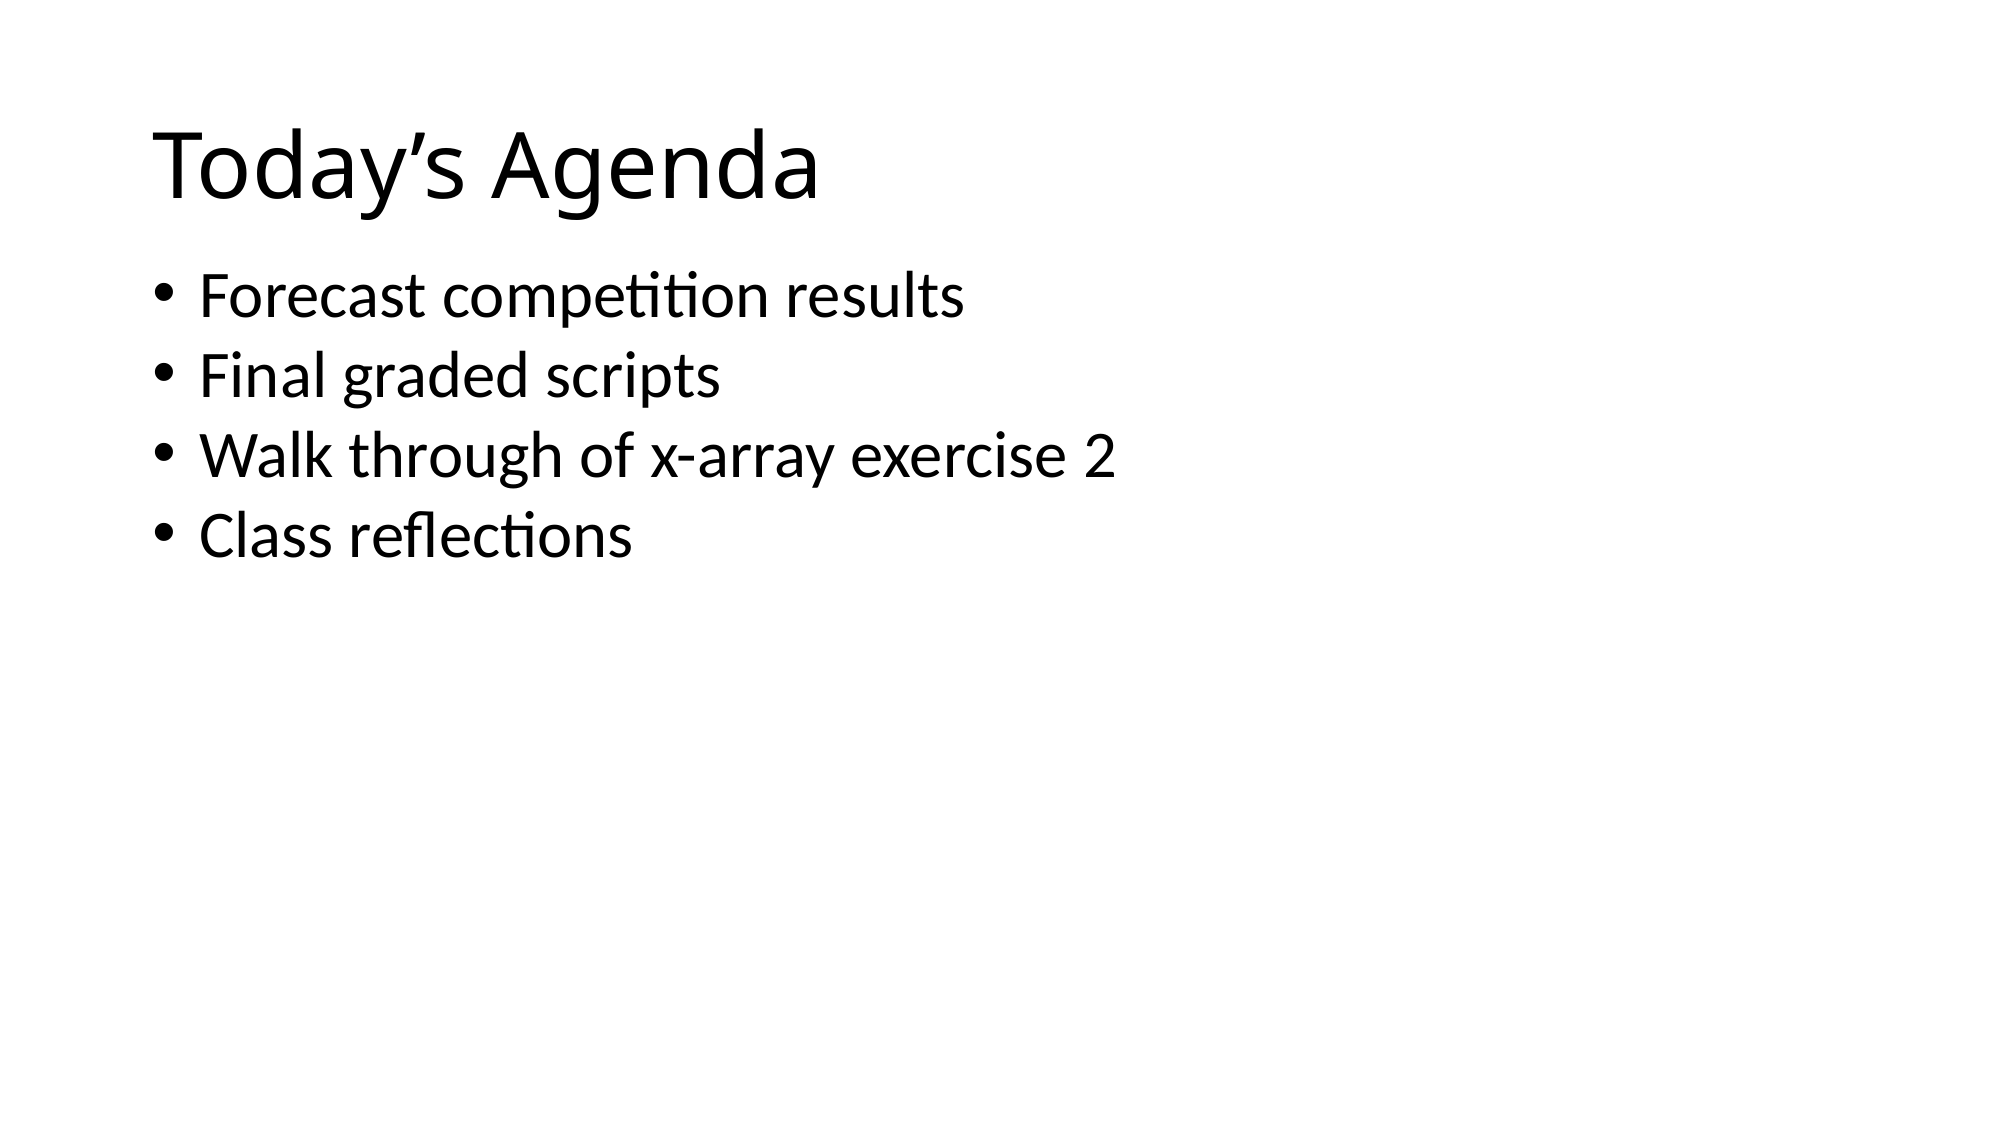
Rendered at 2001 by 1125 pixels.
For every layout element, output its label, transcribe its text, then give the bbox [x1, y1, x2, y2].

title Today’s Agenda [137, 59, 1863, 278]
text_box Forecast competition results Final graded scripts Walk through of x-array exercise 2 Class reflections [137, 243, 1825, 659]
